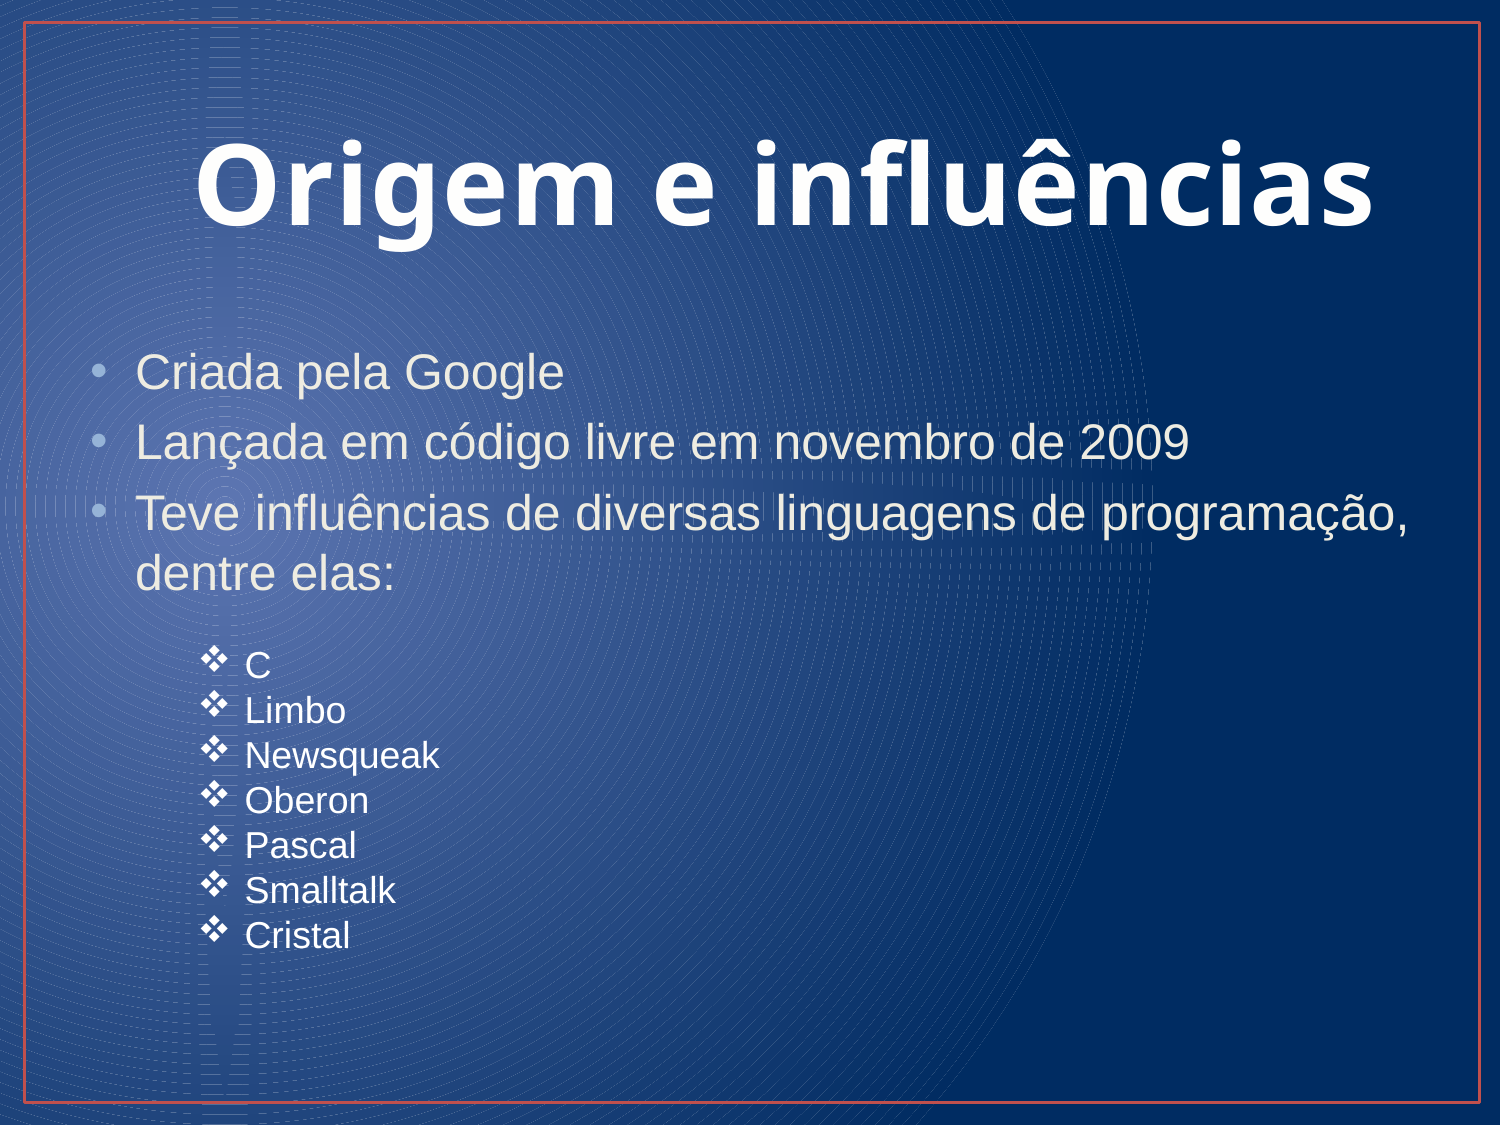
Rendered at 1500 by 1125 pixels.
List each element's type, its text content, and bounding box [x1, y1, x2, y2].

text_box C Limbo Newsqueak Oberon Pascal Smalltalk Cristal [182, 633, 1046, 1009]
title Origem e influências [75, 45, 1425, 256]
list Criada pela Google Lançada em código livre em novembro de 2009 Teve influências de diversas linguagens de programação, dentre elas: [75, 262, 1425, 610]
